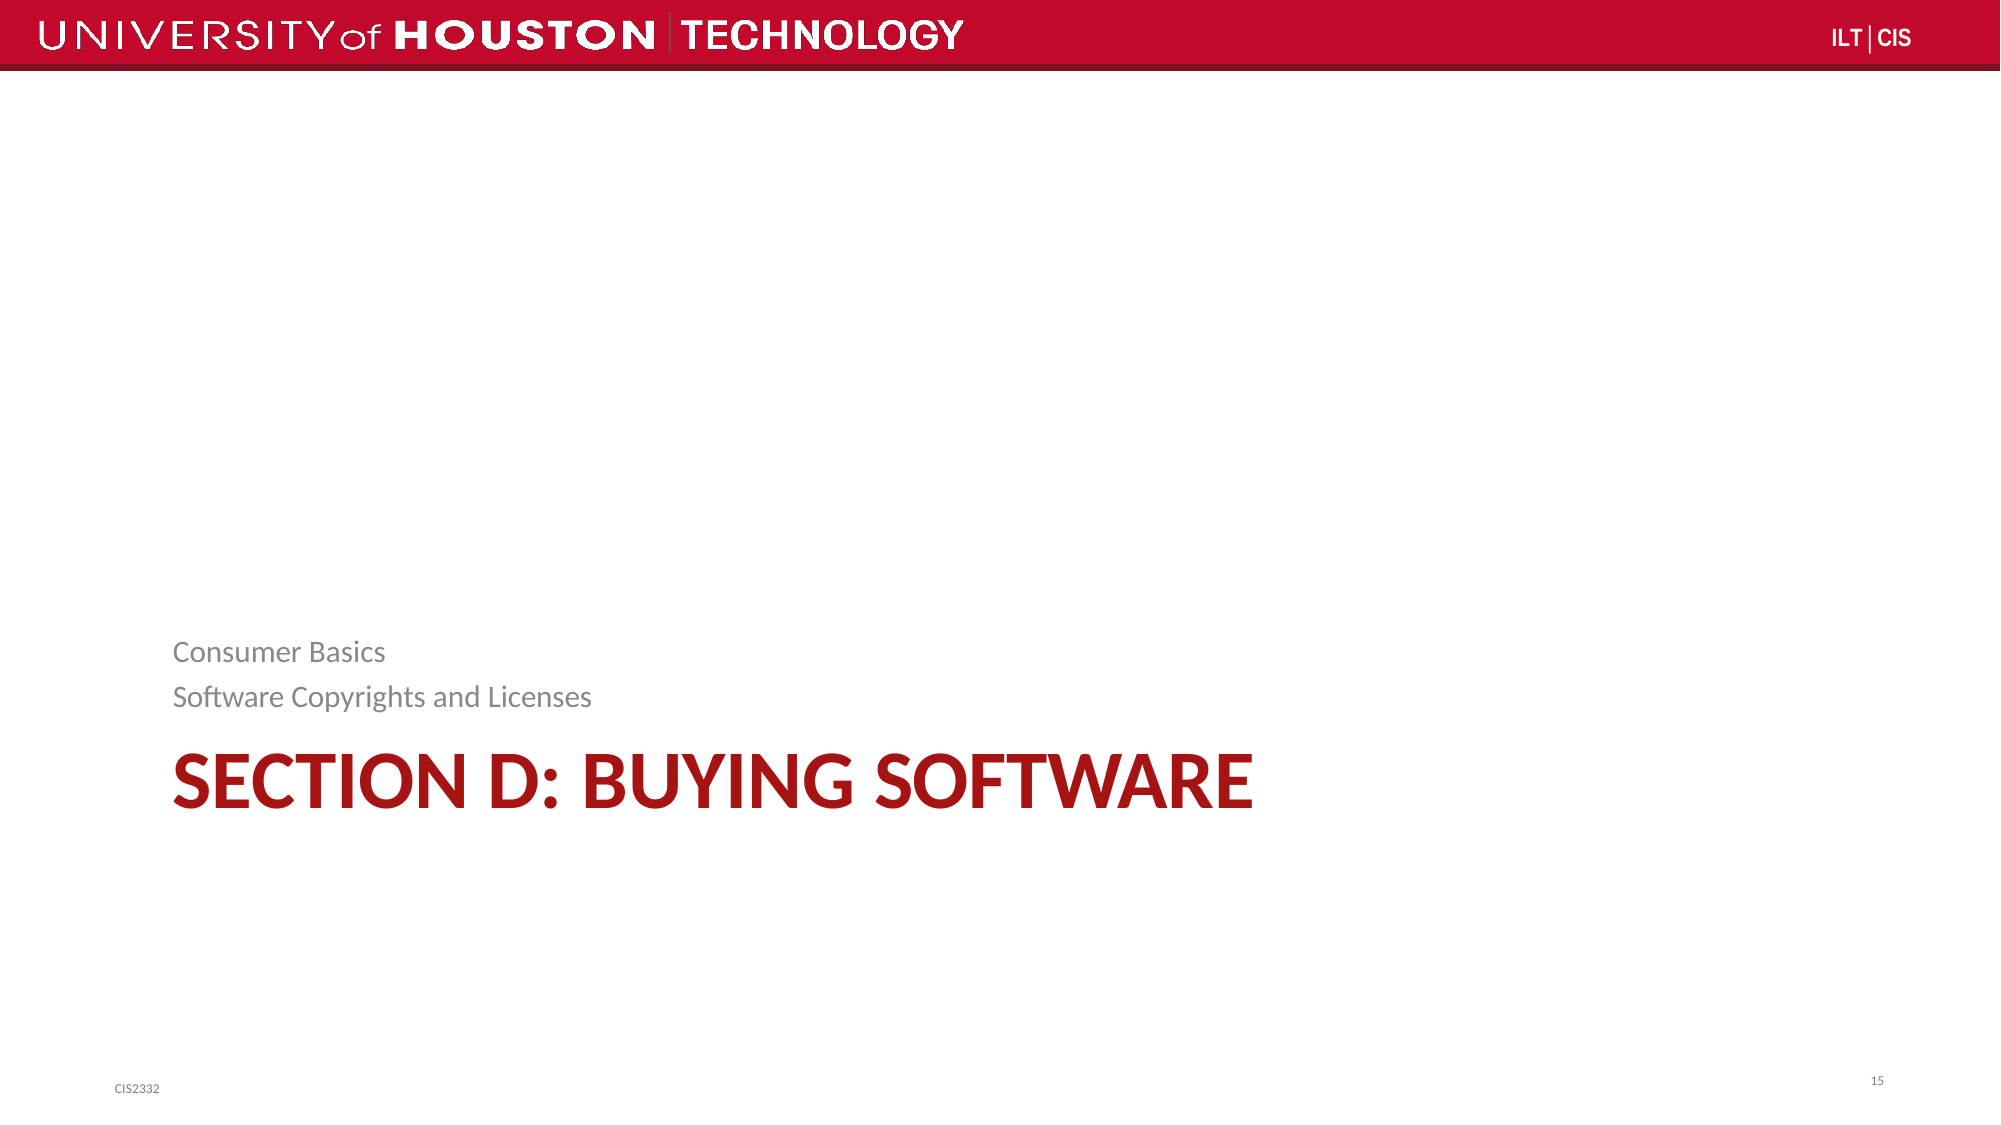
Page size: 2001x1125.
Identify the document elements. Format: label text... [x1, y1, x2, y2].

text_box Consumer Basics Software Copyrights and Licenses [170, 621, 598, 714]
text_box ILT│CIS [1829, 19, 1913, 52]
text_box SECTION D: BUYING SOFTWARE [170, 723, 1264, 826]
text_box 15 [1868, 1072, 1887, 1089]
footer CIS2332 [112, 1080, 164, 1125]
picture [39, 12, 964, 53]
